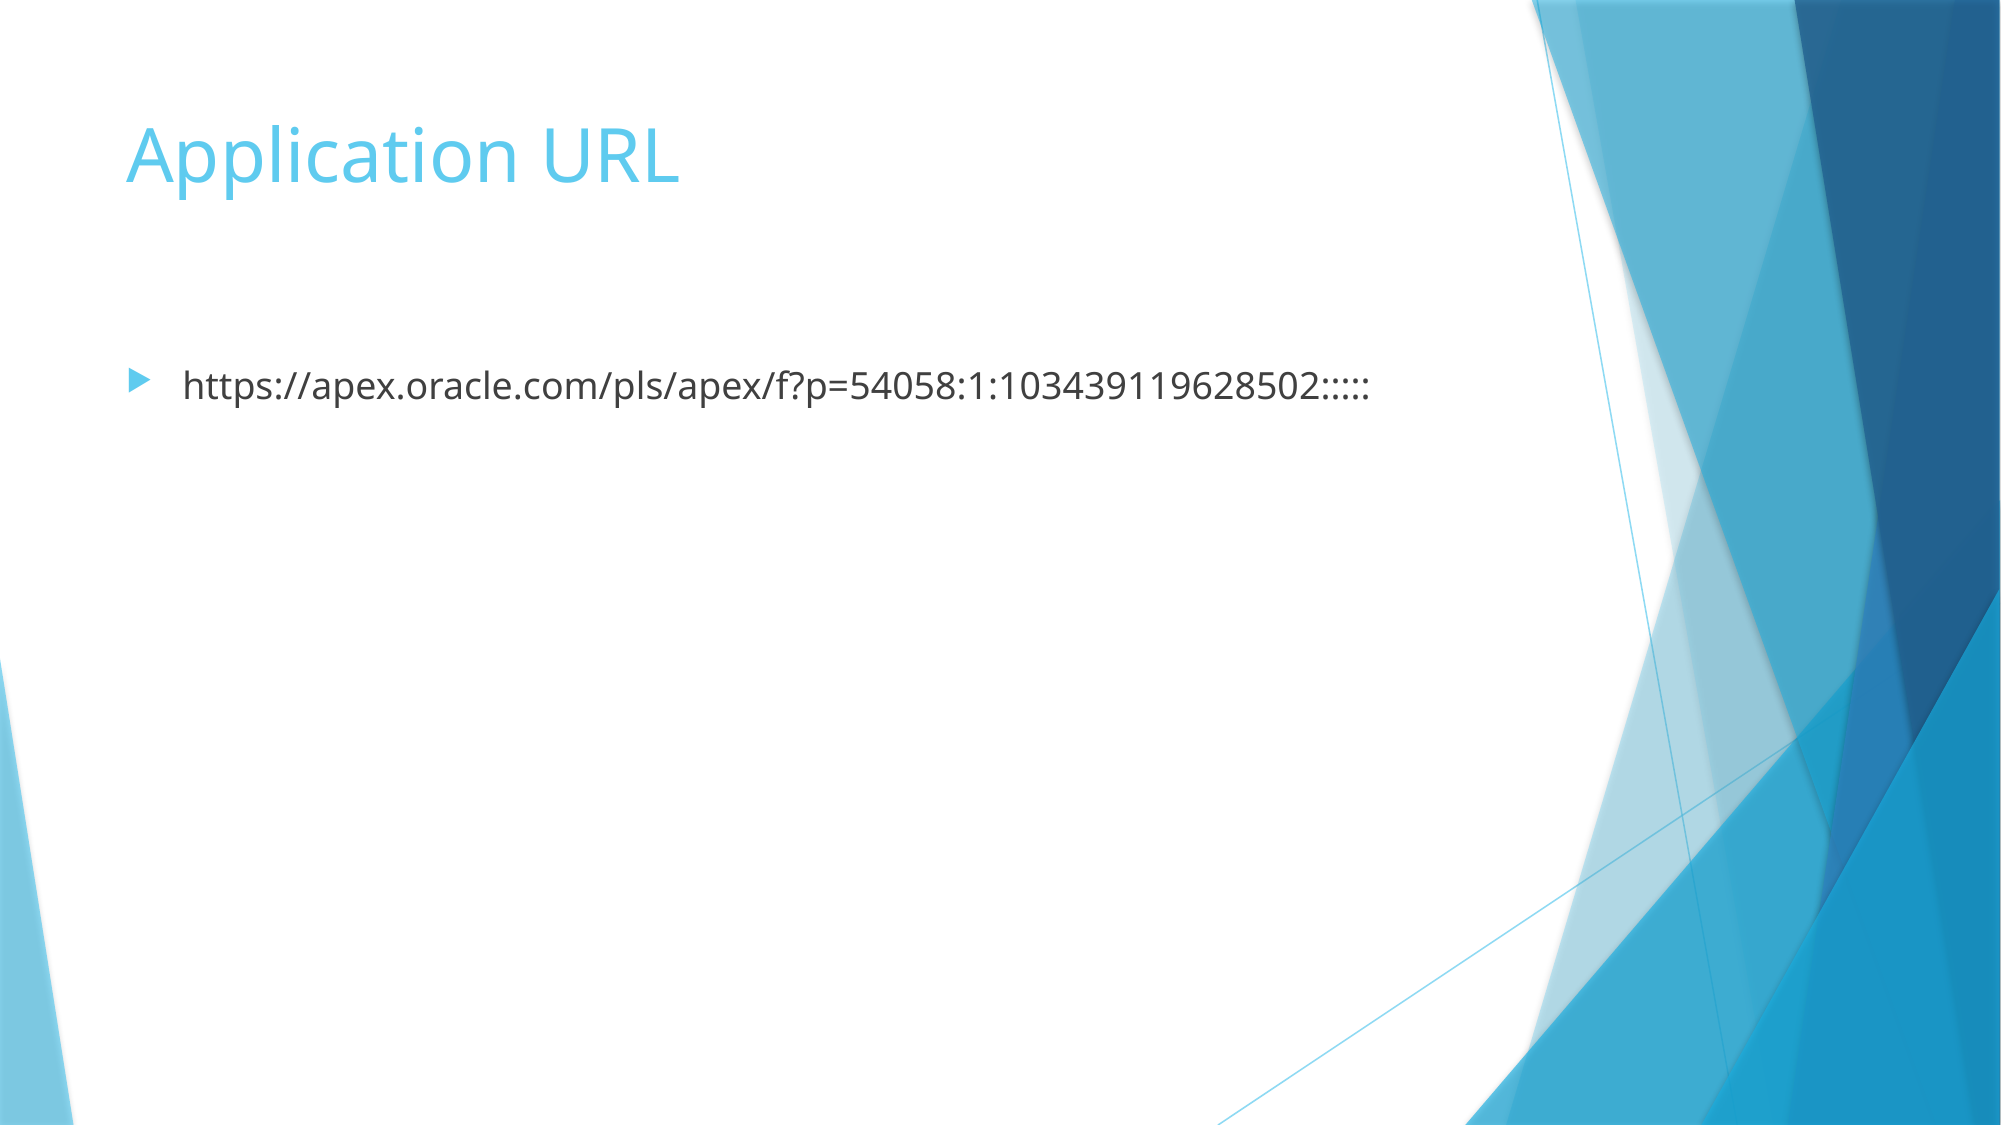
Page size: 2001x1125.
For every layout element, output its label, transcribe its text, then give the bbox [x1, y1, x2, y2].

title Application URL [111, 99, 1522, 317]
list https://apex.oracle.com/pls/apex/f?p=54058:1:103439119628502::::: [111, 354, 1522, 992]
